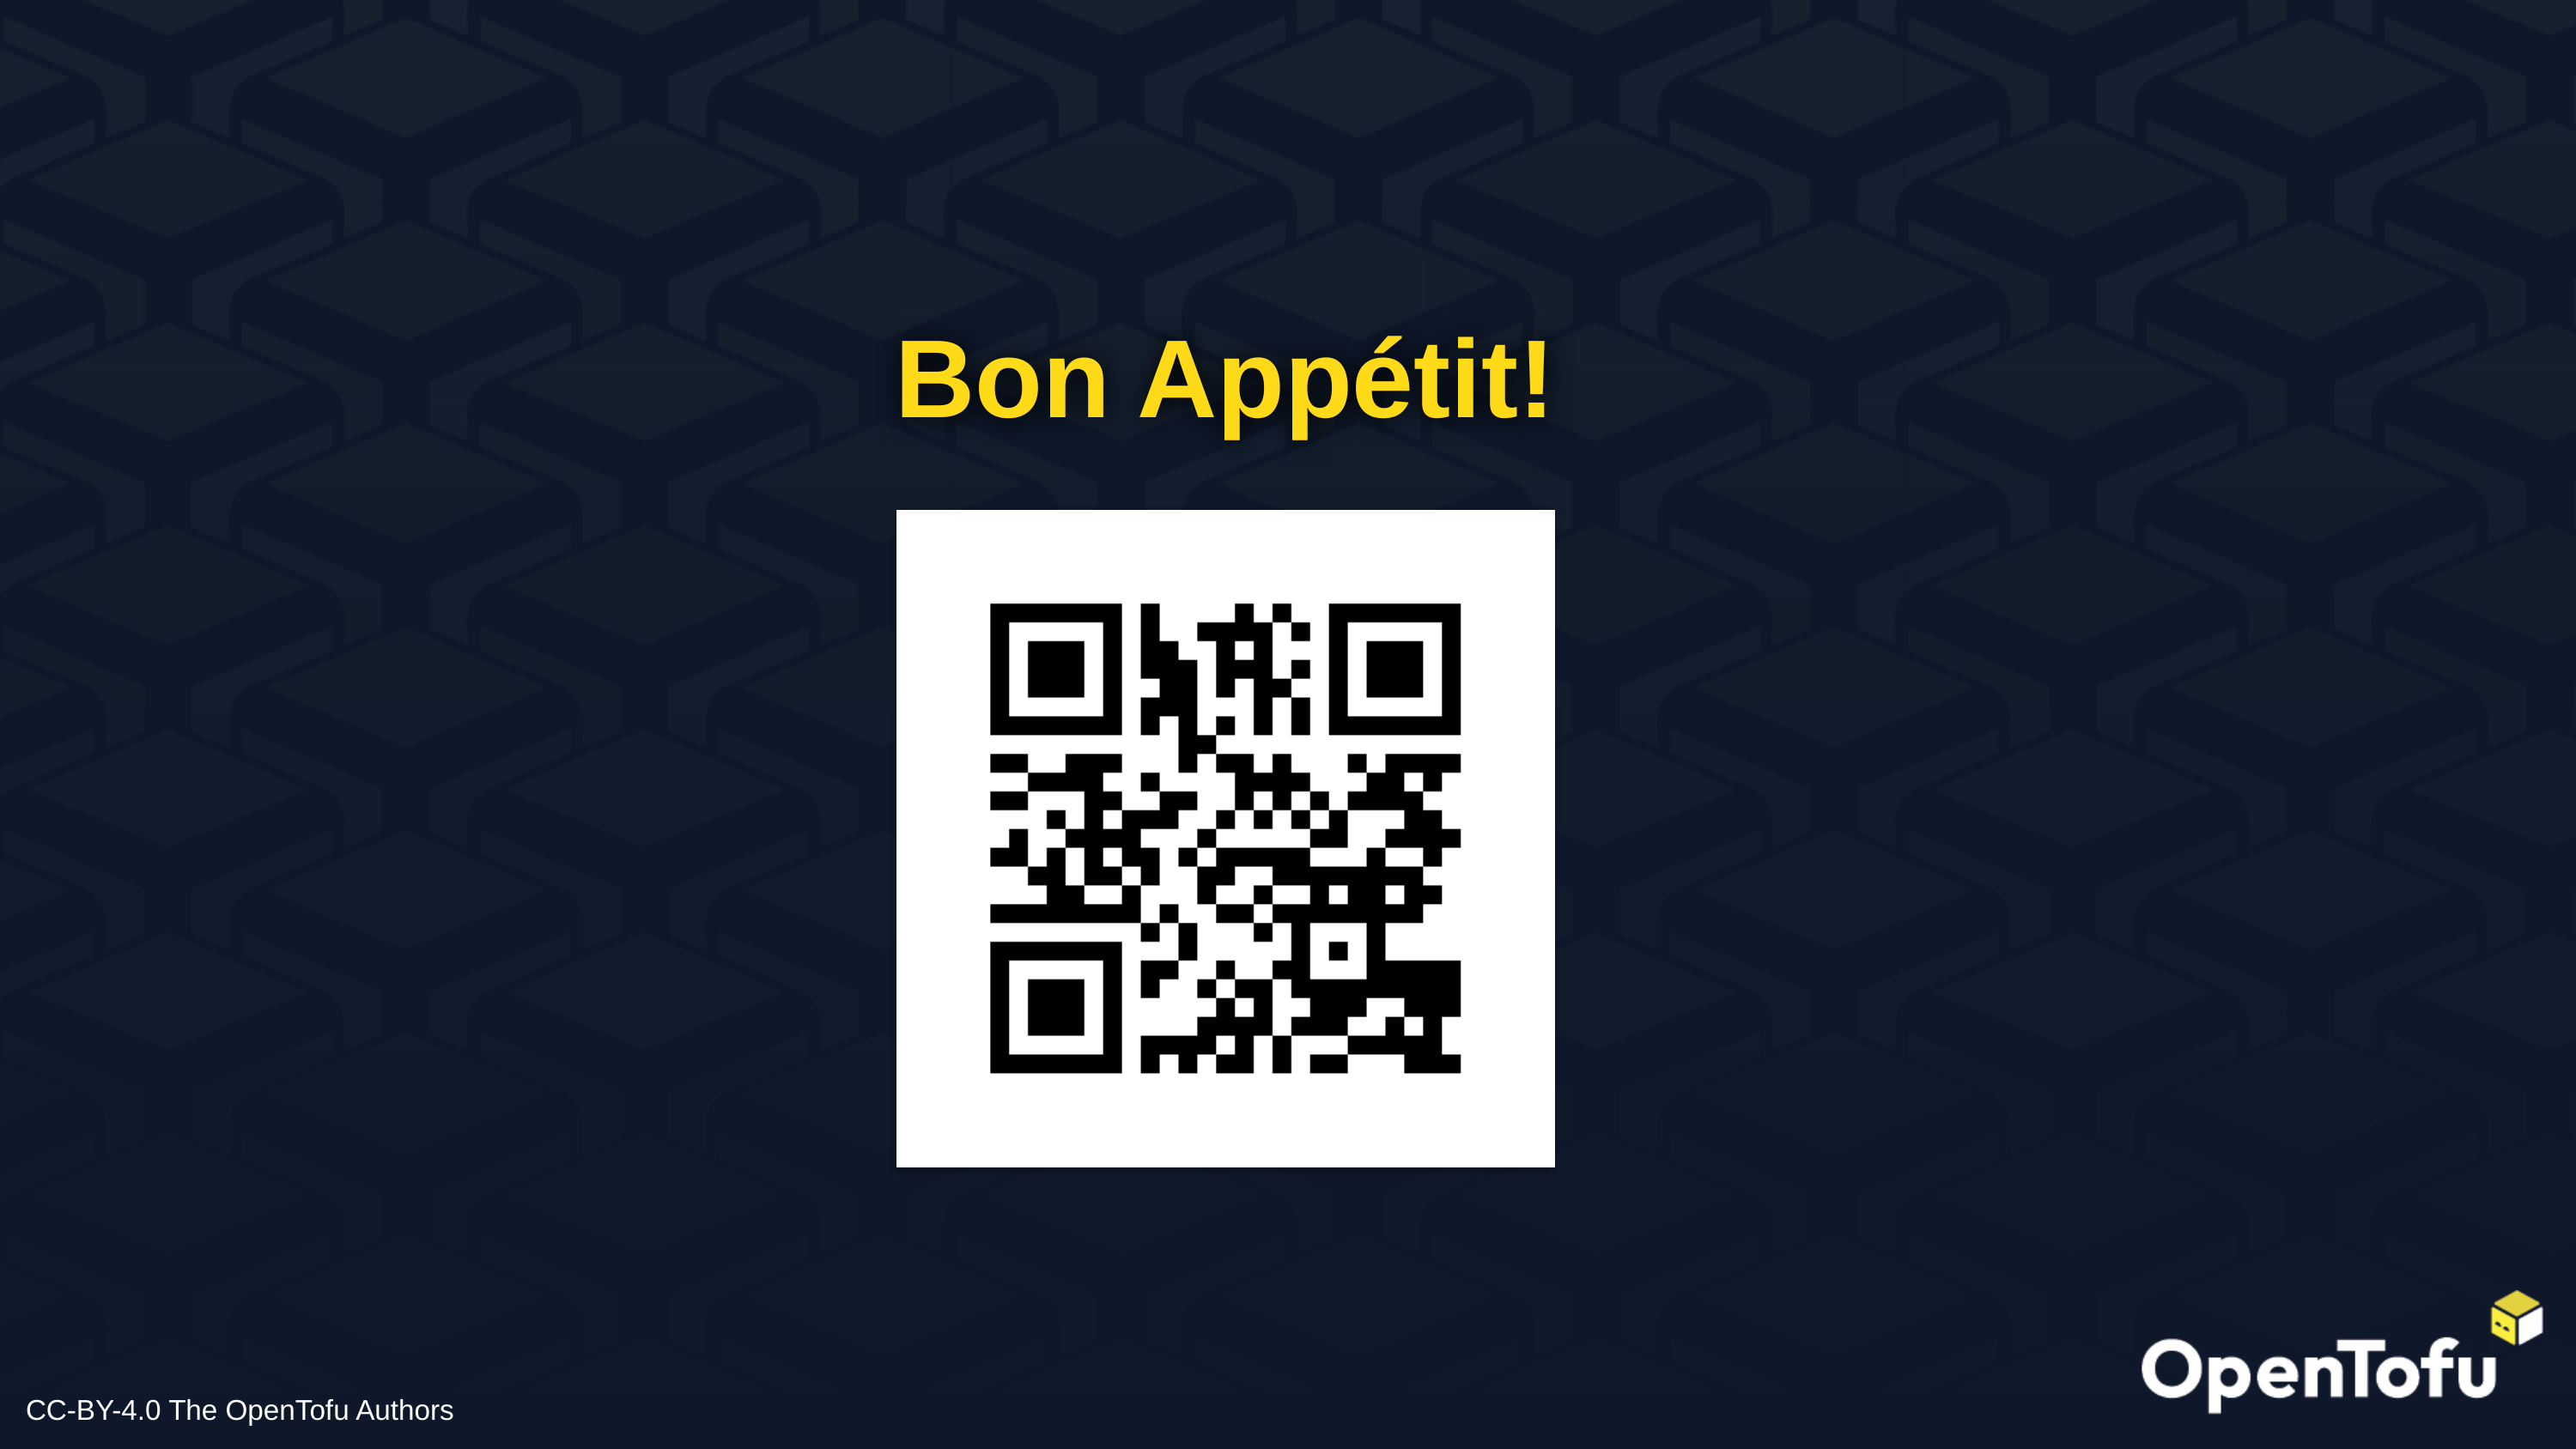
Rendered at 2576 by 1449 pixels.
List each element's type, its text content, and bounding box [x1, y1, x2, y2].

picture [0, 0, 2576, 1449]
title Bon Appétit! [602, 281, 1850, 466]
